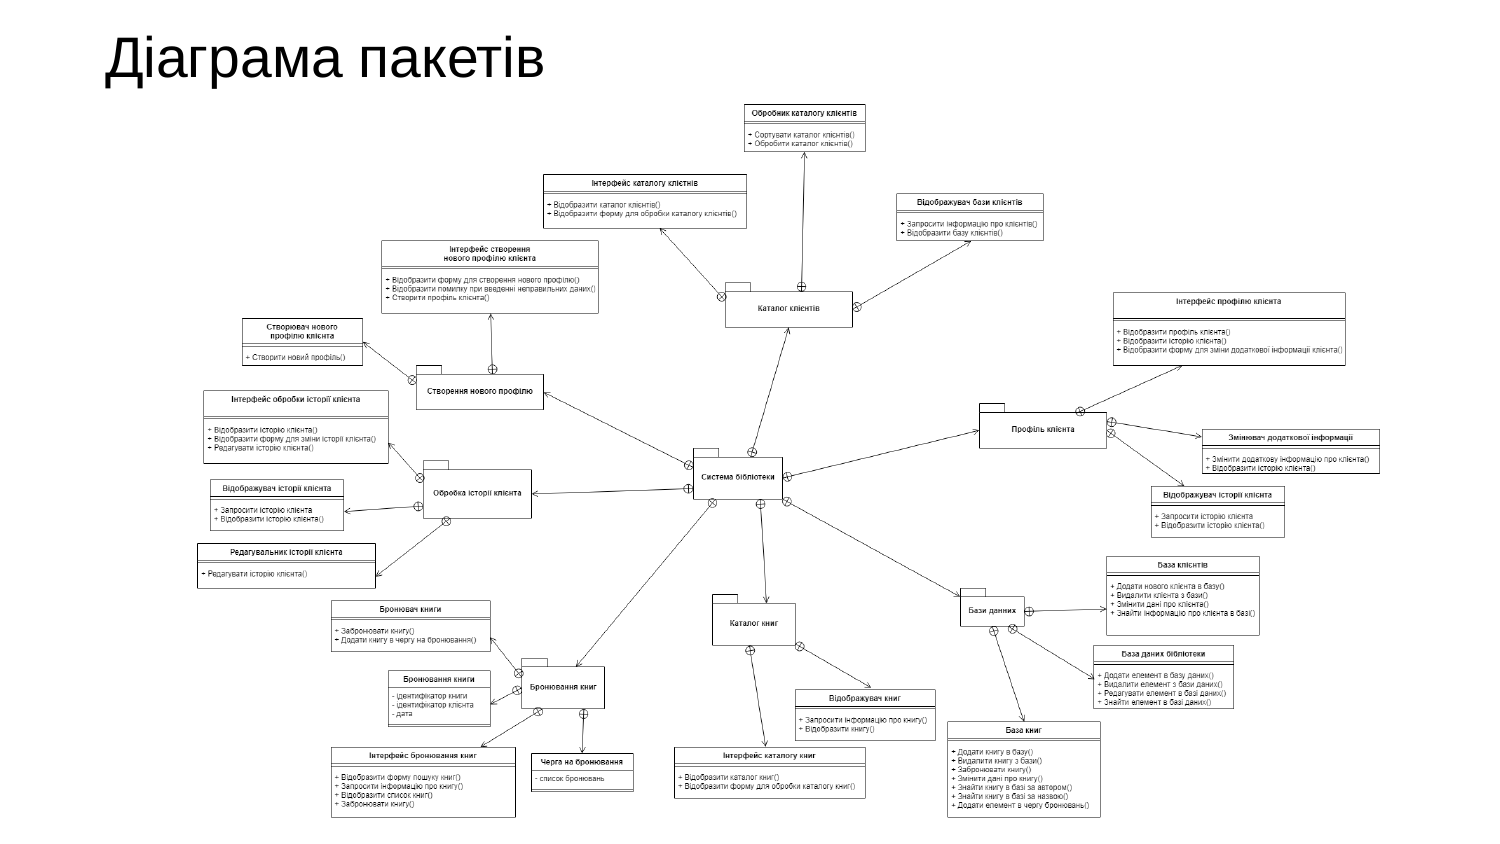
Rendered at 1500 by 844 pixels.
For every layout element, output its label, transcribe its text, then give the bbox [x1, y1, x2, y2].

title Діаграма пакетів [89, 10, 1488, 105]
picture [197, 104, 1380, 819]
